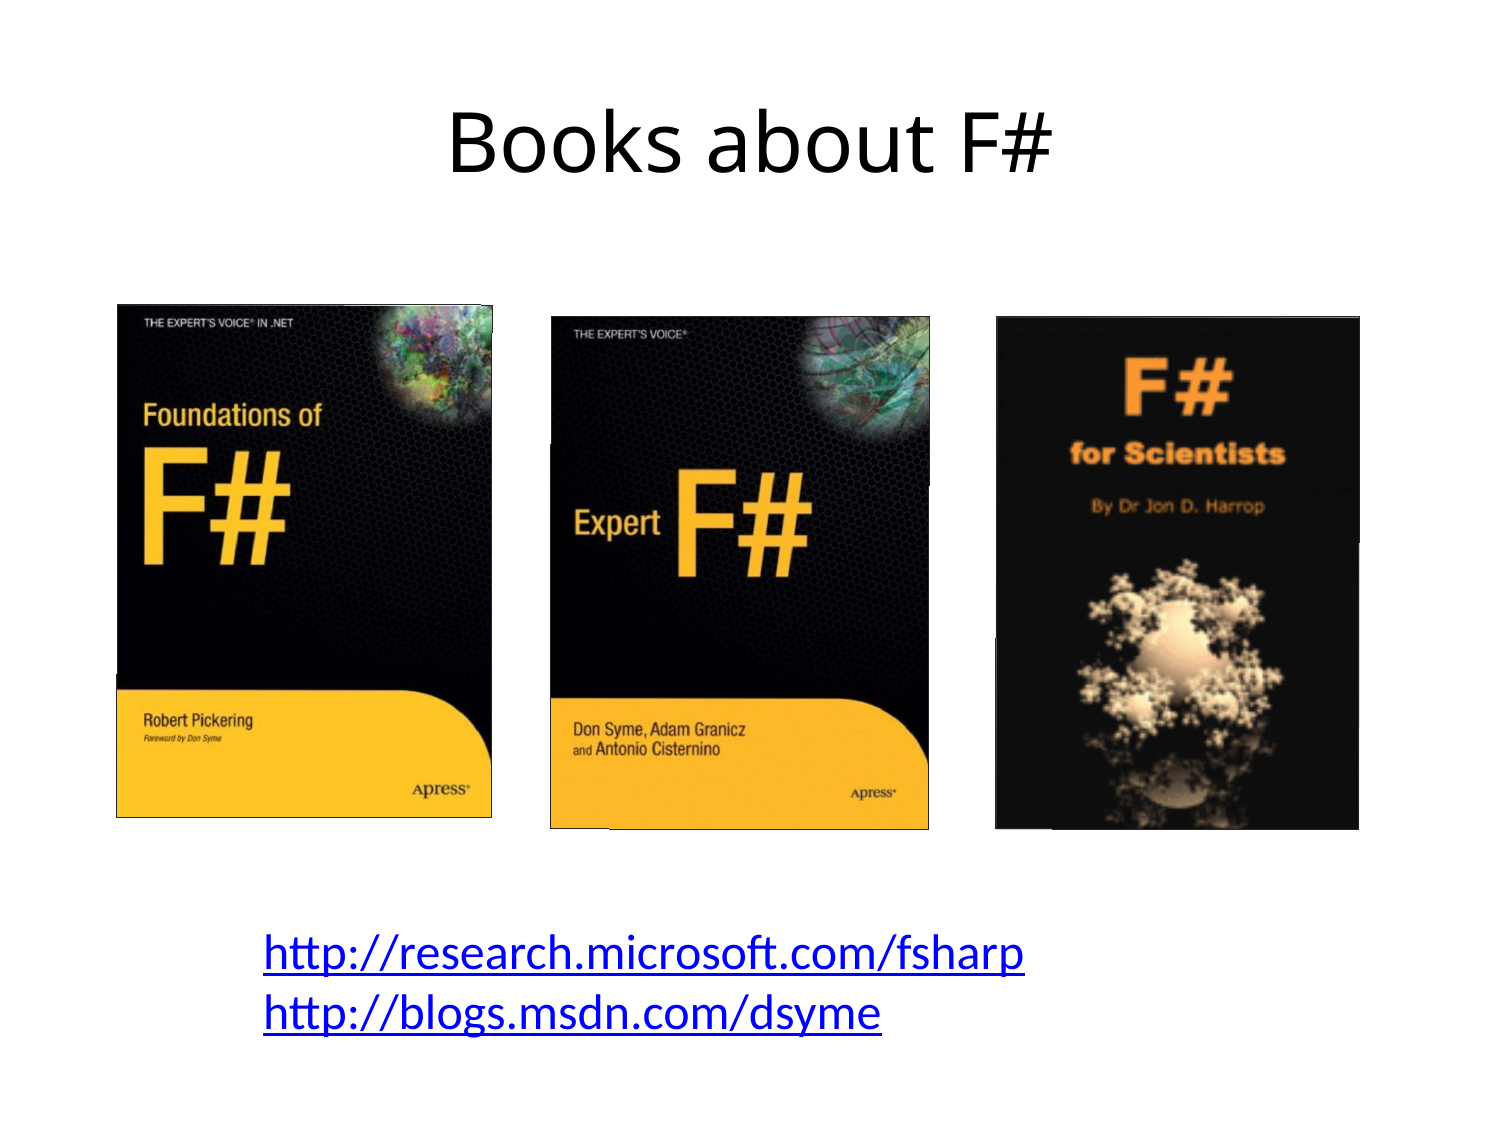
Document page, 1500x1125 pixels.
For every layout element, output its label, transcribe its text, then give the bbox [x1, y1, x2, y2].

picture [550, 316, 930, 830]
picture [995, 316, 1360, 830]
text_box Visit http://research.microsoft.com/fsharp http://blogs.msdn.com/dsyme [98, 912, 1052, 1048]
title Books about F# [74, 44, 1426, 233]
picture [116, 304, 492, 818]
